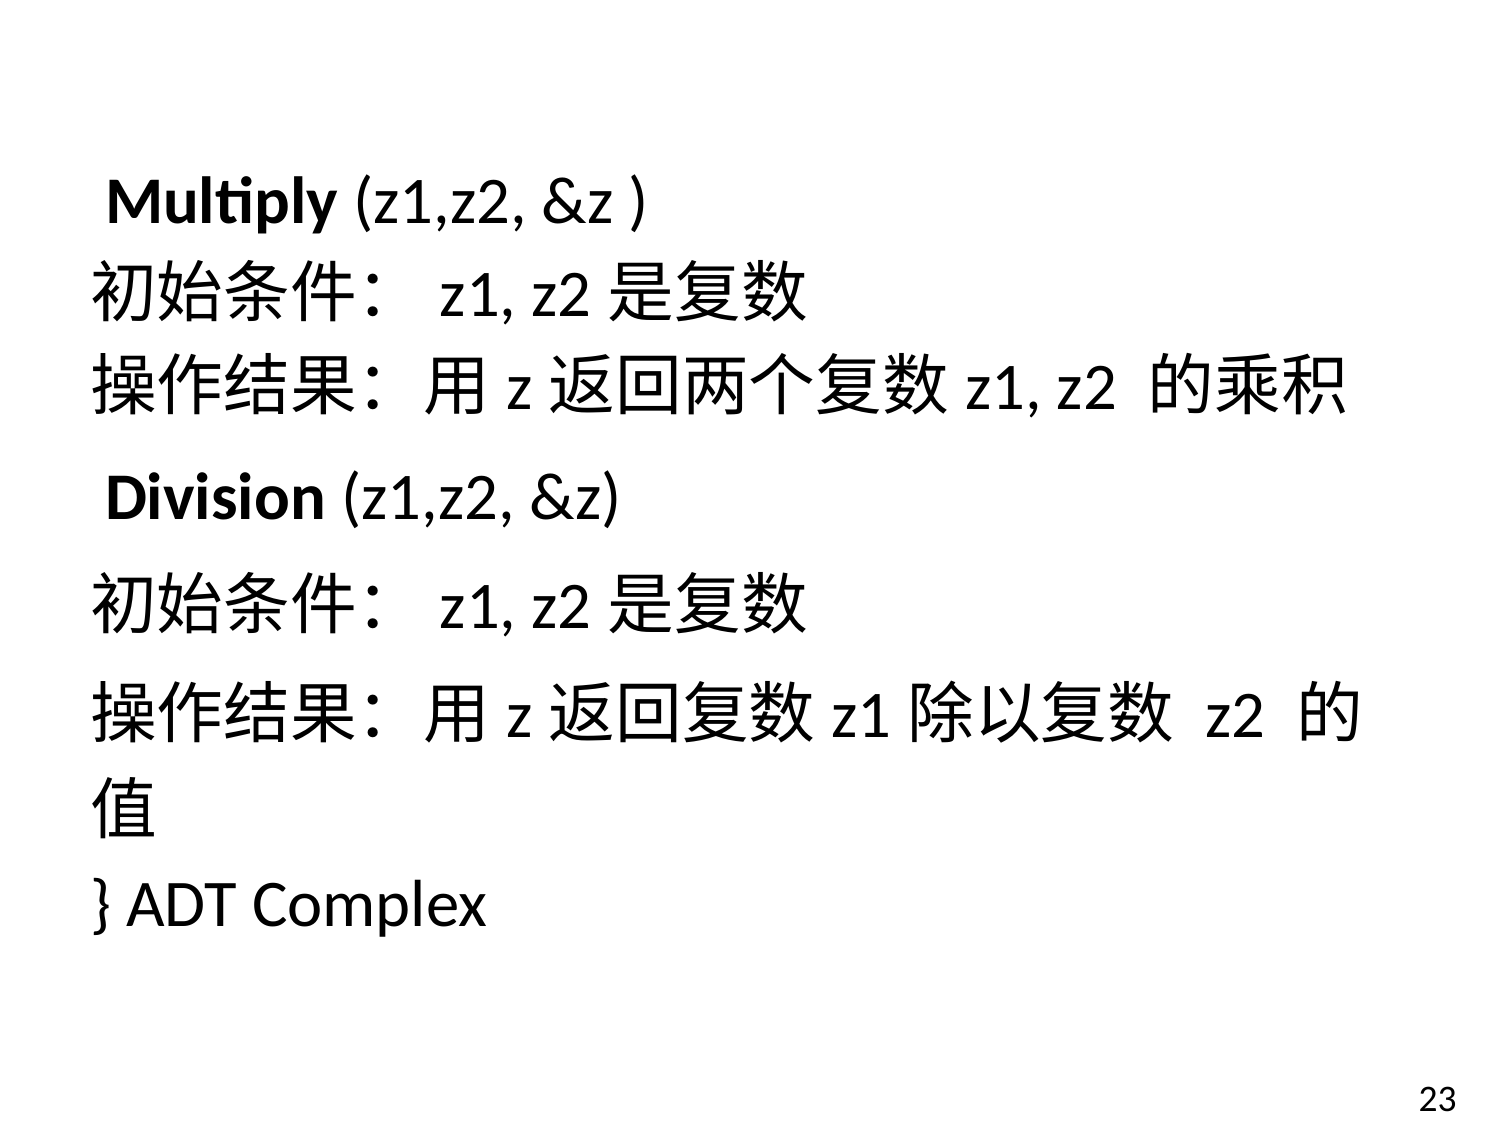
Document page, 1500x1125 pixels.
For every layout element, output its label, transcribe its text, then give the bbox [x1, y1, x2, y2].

slide_number 23 [1403, 1066, 1500, 1125]
list Multiply (z1,z2, &z ) 初始条件：z1, z2是复数 操作结果：用z返回两个复数z1, z2 的乘积 Division (z1,z2, &z) 初始条件：z1, z2是复数 操作结果：用z返回复数z1除以复数 z2 的值 } ADT Complex [75, 149, 1425, 1125]
